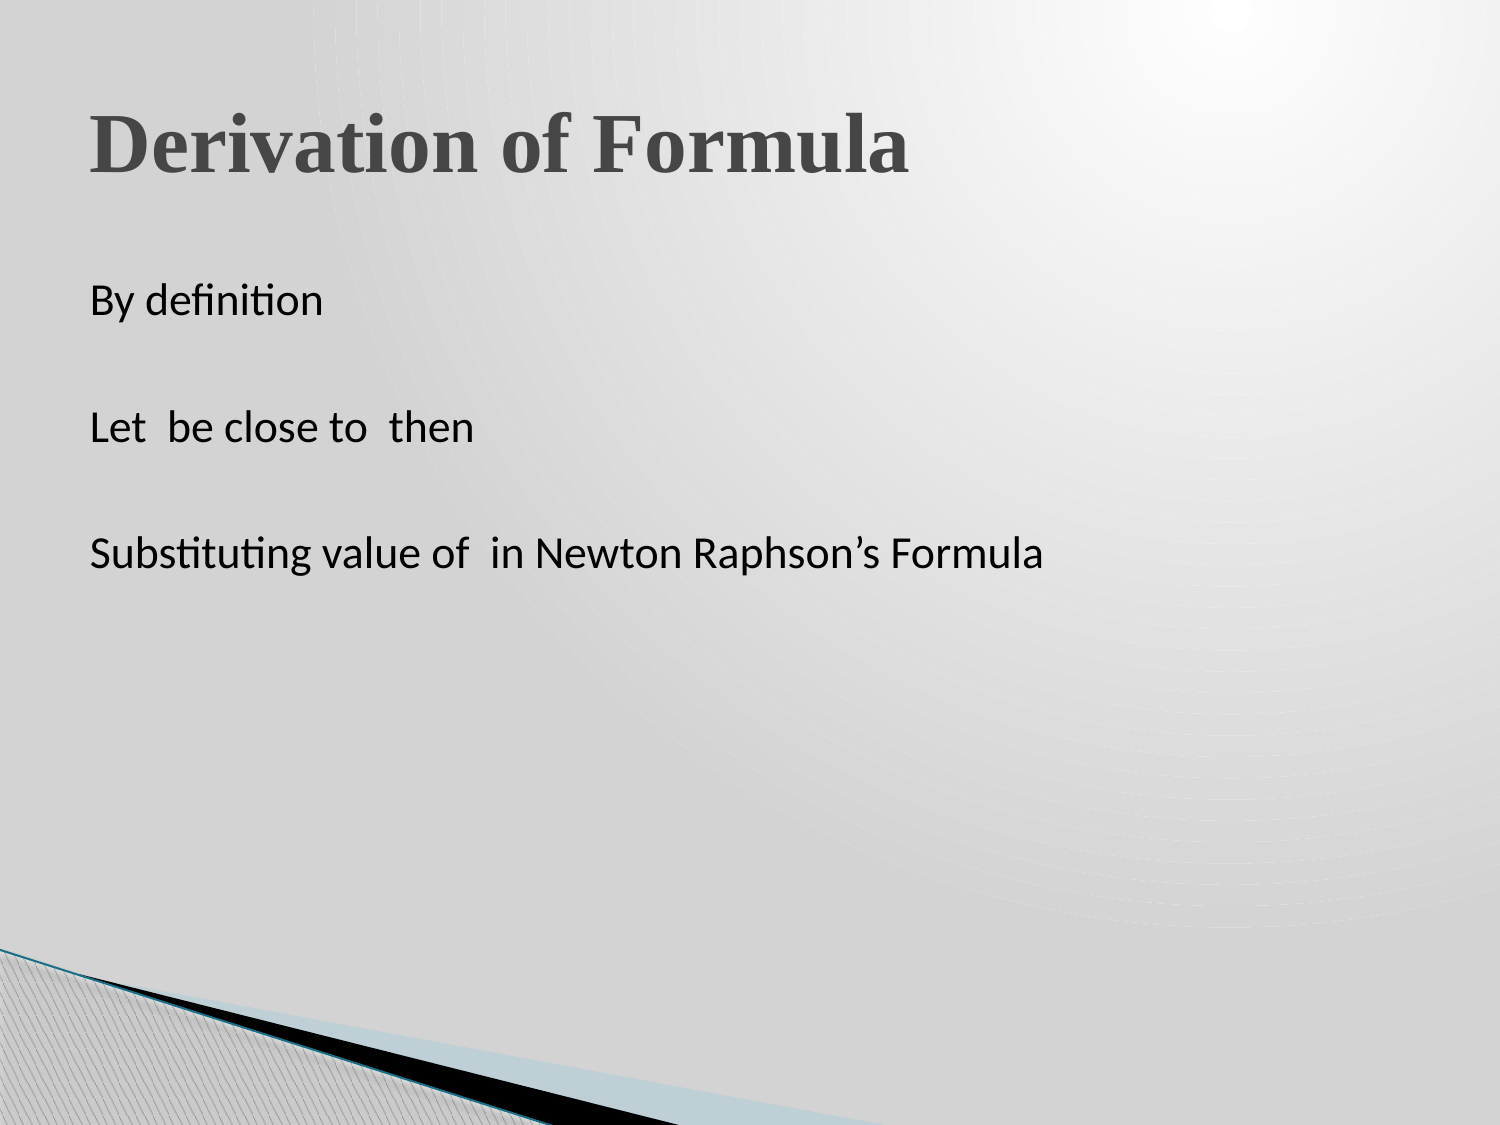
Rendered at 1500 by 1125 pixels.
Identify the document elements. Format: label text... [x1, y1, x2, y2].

title Derivation of Formula [75, 45, 1425, 233]
